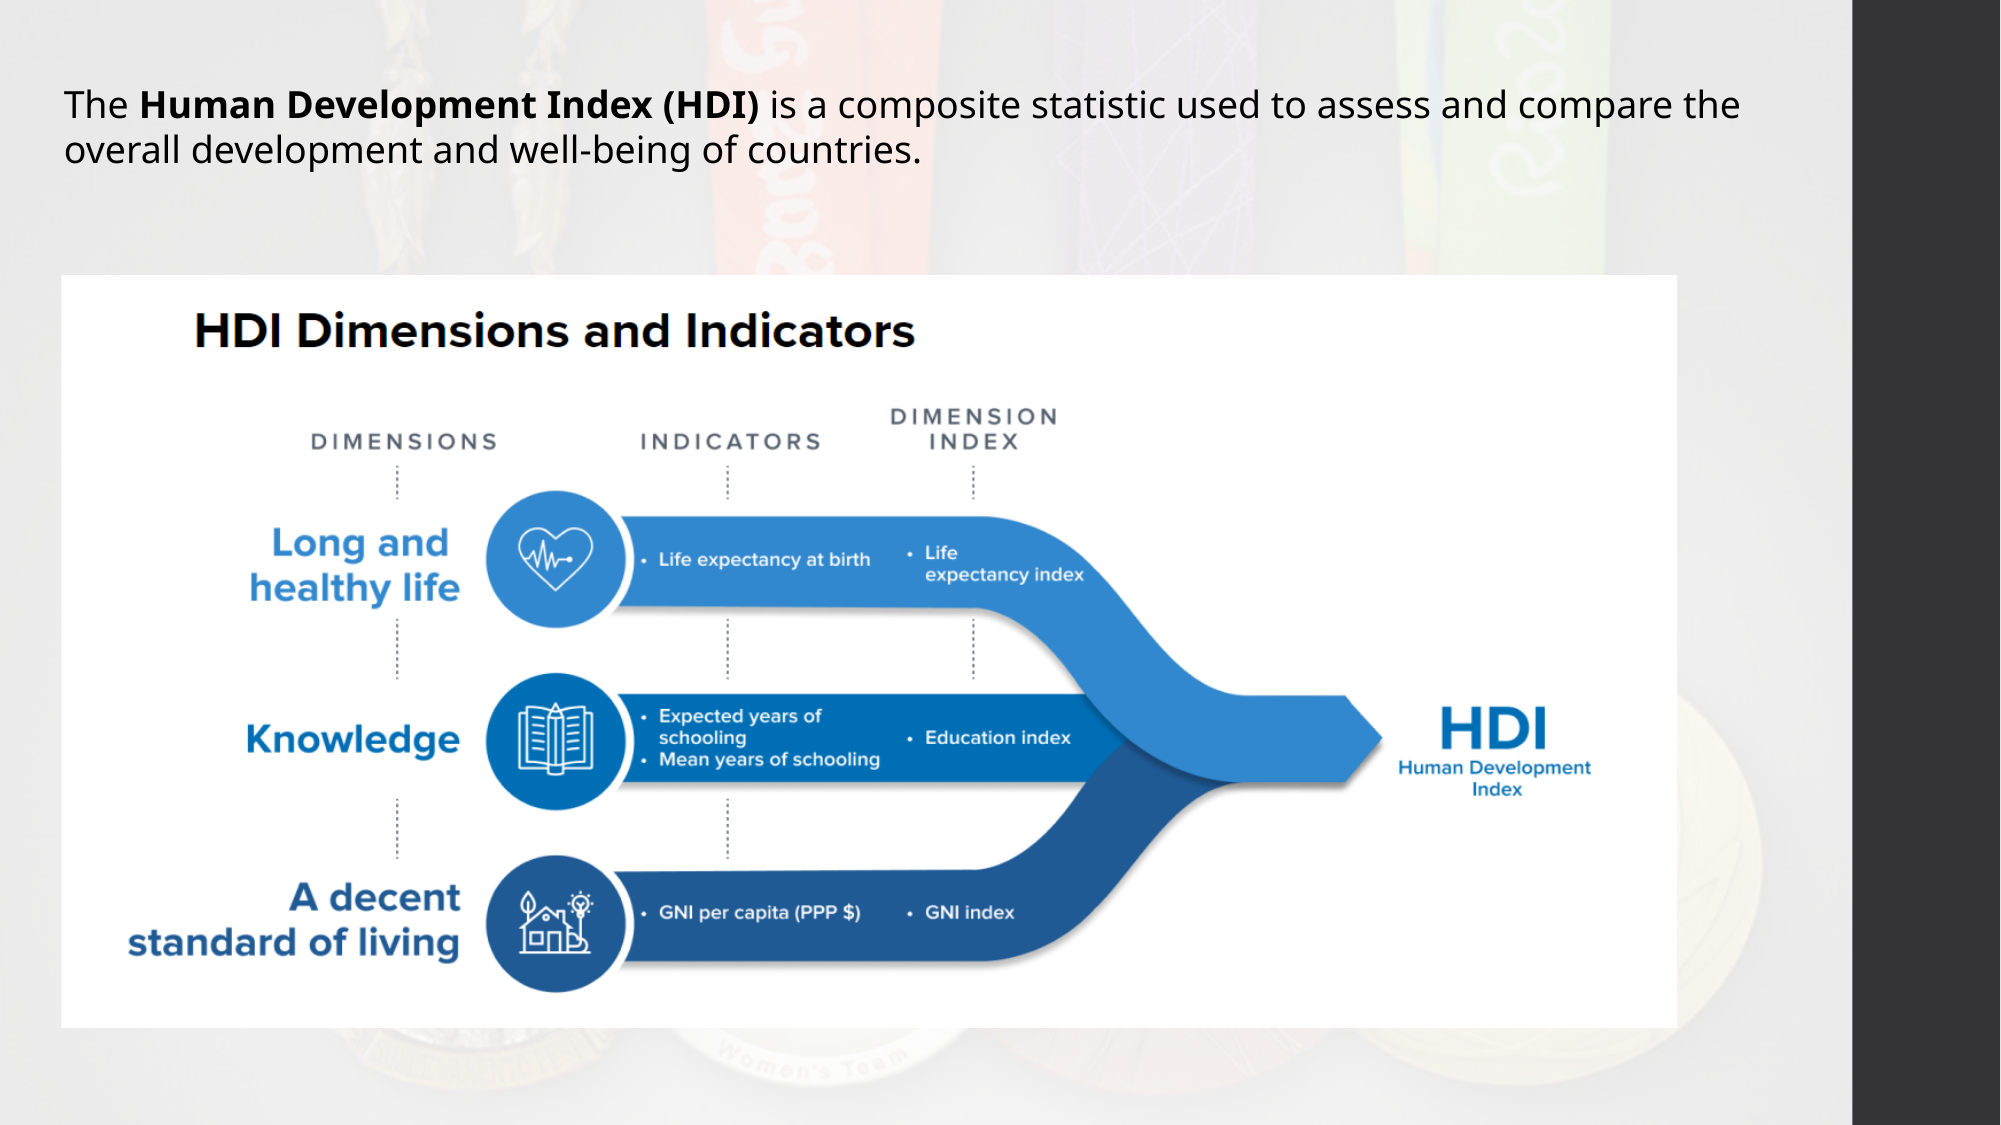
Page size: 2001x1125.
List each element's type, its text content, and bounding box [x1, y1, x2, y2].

text_box The Human Development Index (HDI) is a composite statistic used to assess and compare the overall development and well-being of countries. [49, 73, 1772, 179]
text_box [60, 274, 1678, 1029]
